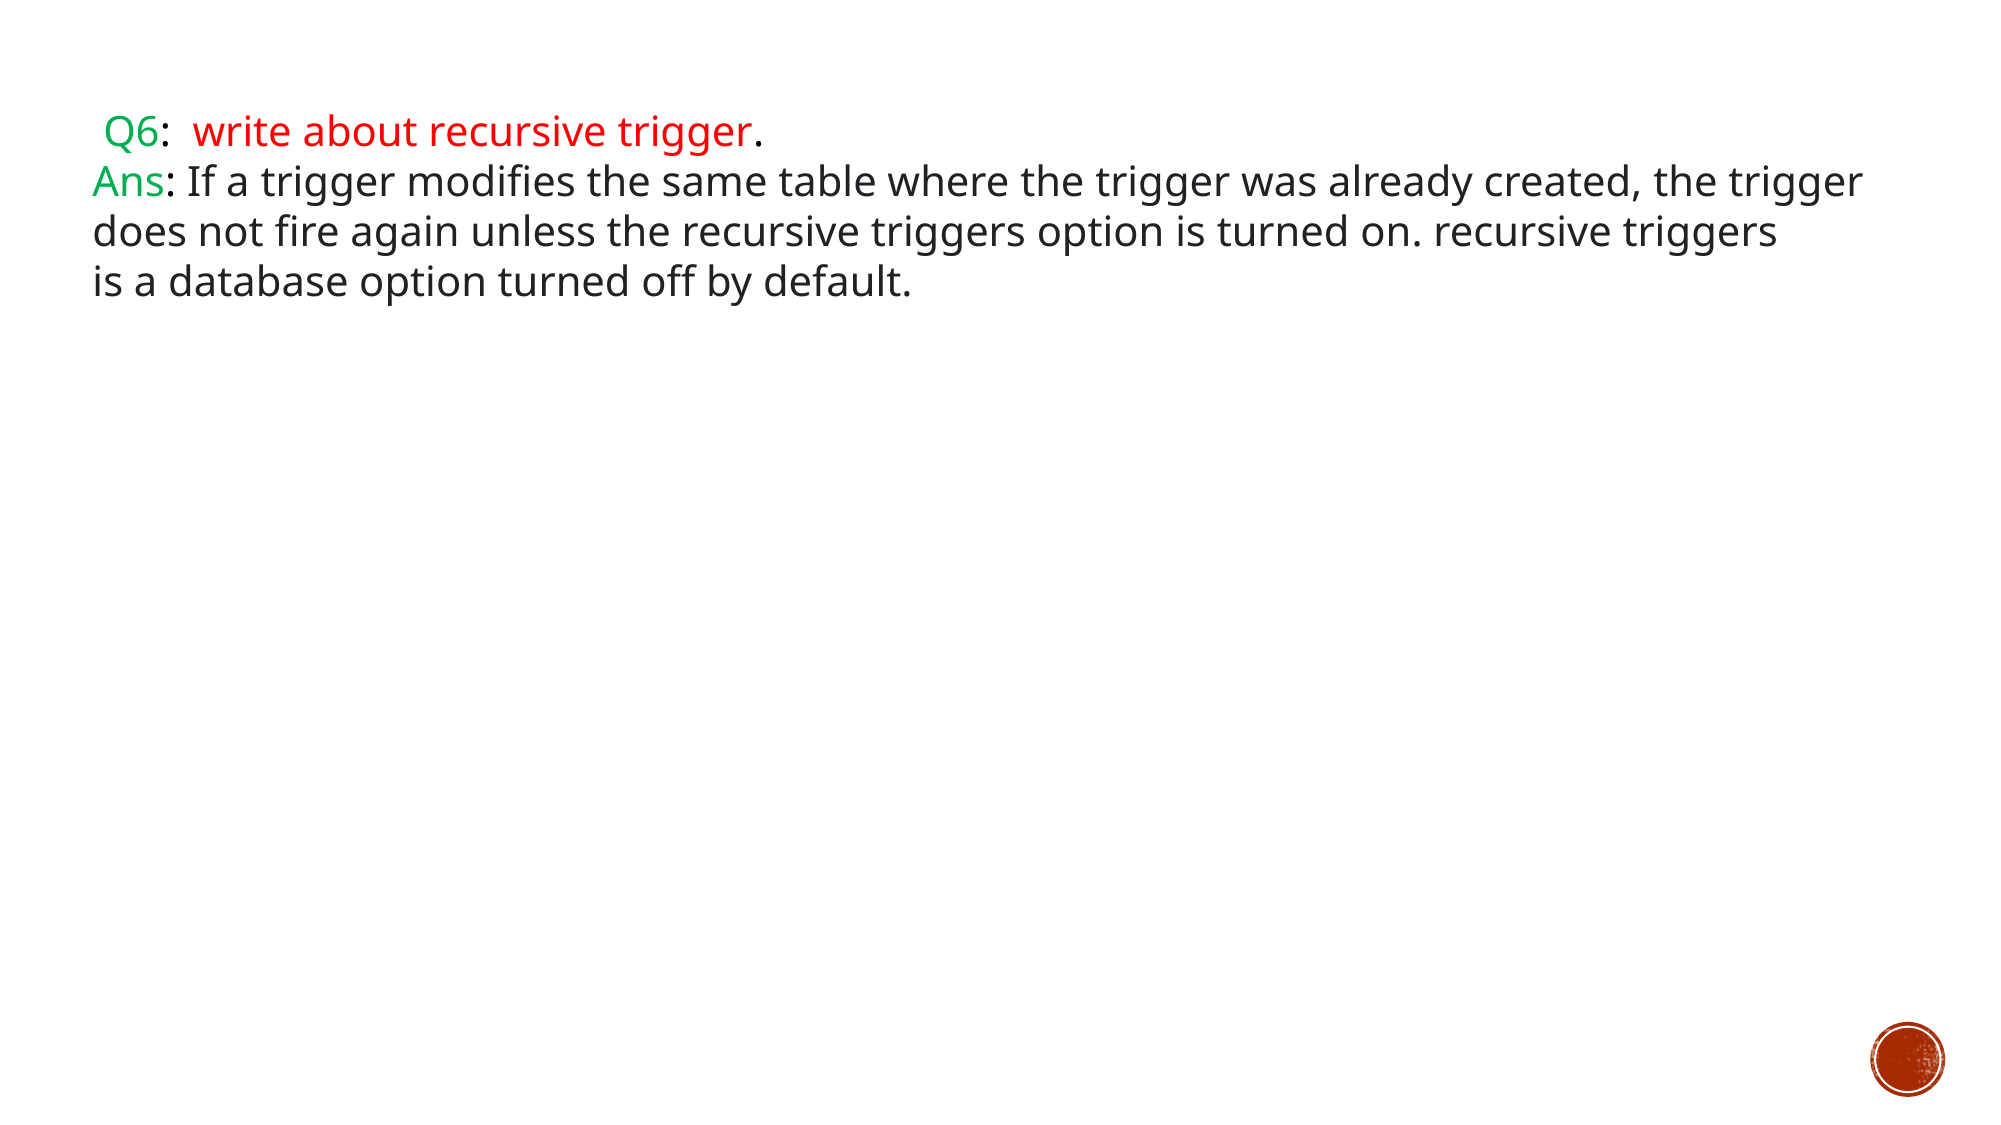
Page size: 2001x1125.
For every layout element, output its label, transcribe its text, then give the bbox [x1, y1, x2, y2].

text_box Q6: write about recursive trigger. Ans: If a trigger modifies the same table where the trigger was already created, the trigger does not fire again unless the recursive triggers option is turned on. recursive triggers is a database option turned off by default. [77, 97, 1923, 313]
